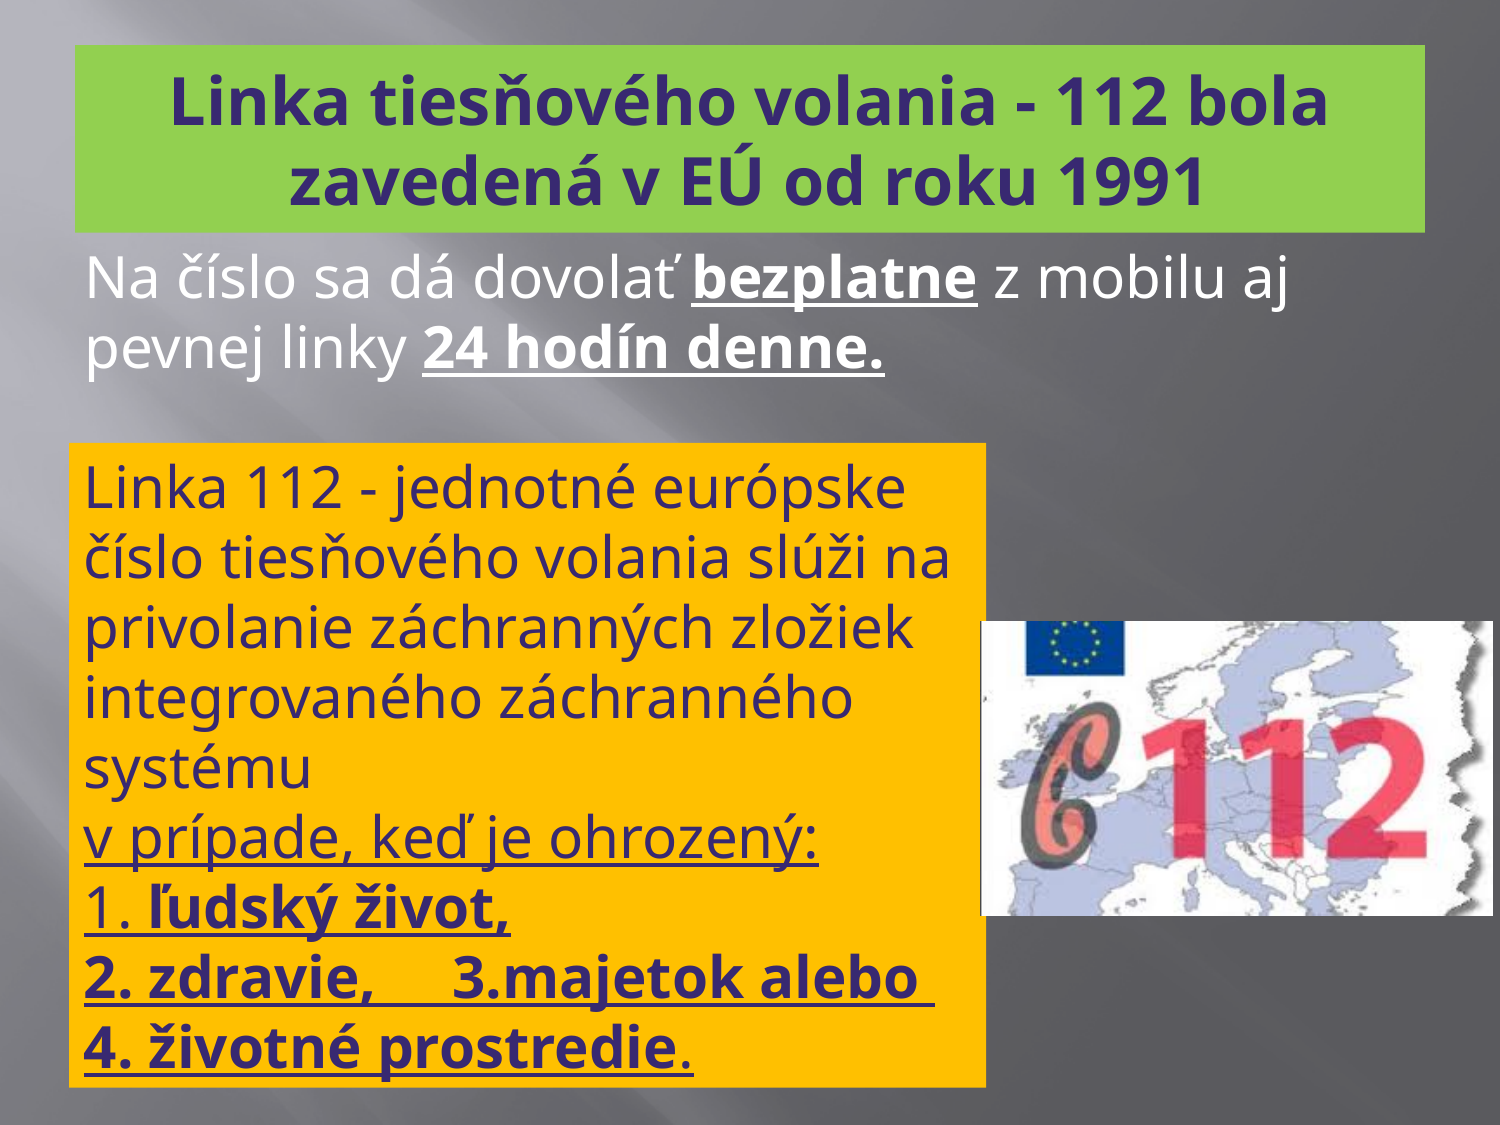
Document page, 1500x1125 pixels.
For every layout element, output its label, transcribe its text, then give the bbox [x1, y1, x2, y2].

title Linka tiesňového volania - 112 bola zavedená v EÚ od roku 1991 [75, 45, 1425, 233]
text_box Linka 112 - jednotné európske číslo tiesňového volania slúži na privolanie záchranných zložiek integrovaného záchranného systému v prípade, keď je ohrozený: 1. ľudský život, 2. zdravie, 3.majetok alebo 4. životné prostredie. [69, 442, 987, 1088]
text_box Na číslo sa dá dovolať bezplatne z mobilu aj pevnej linky 24 hodín denne. [69, 232, 1406, 388]
picture [980, 621, 1493, 916]
